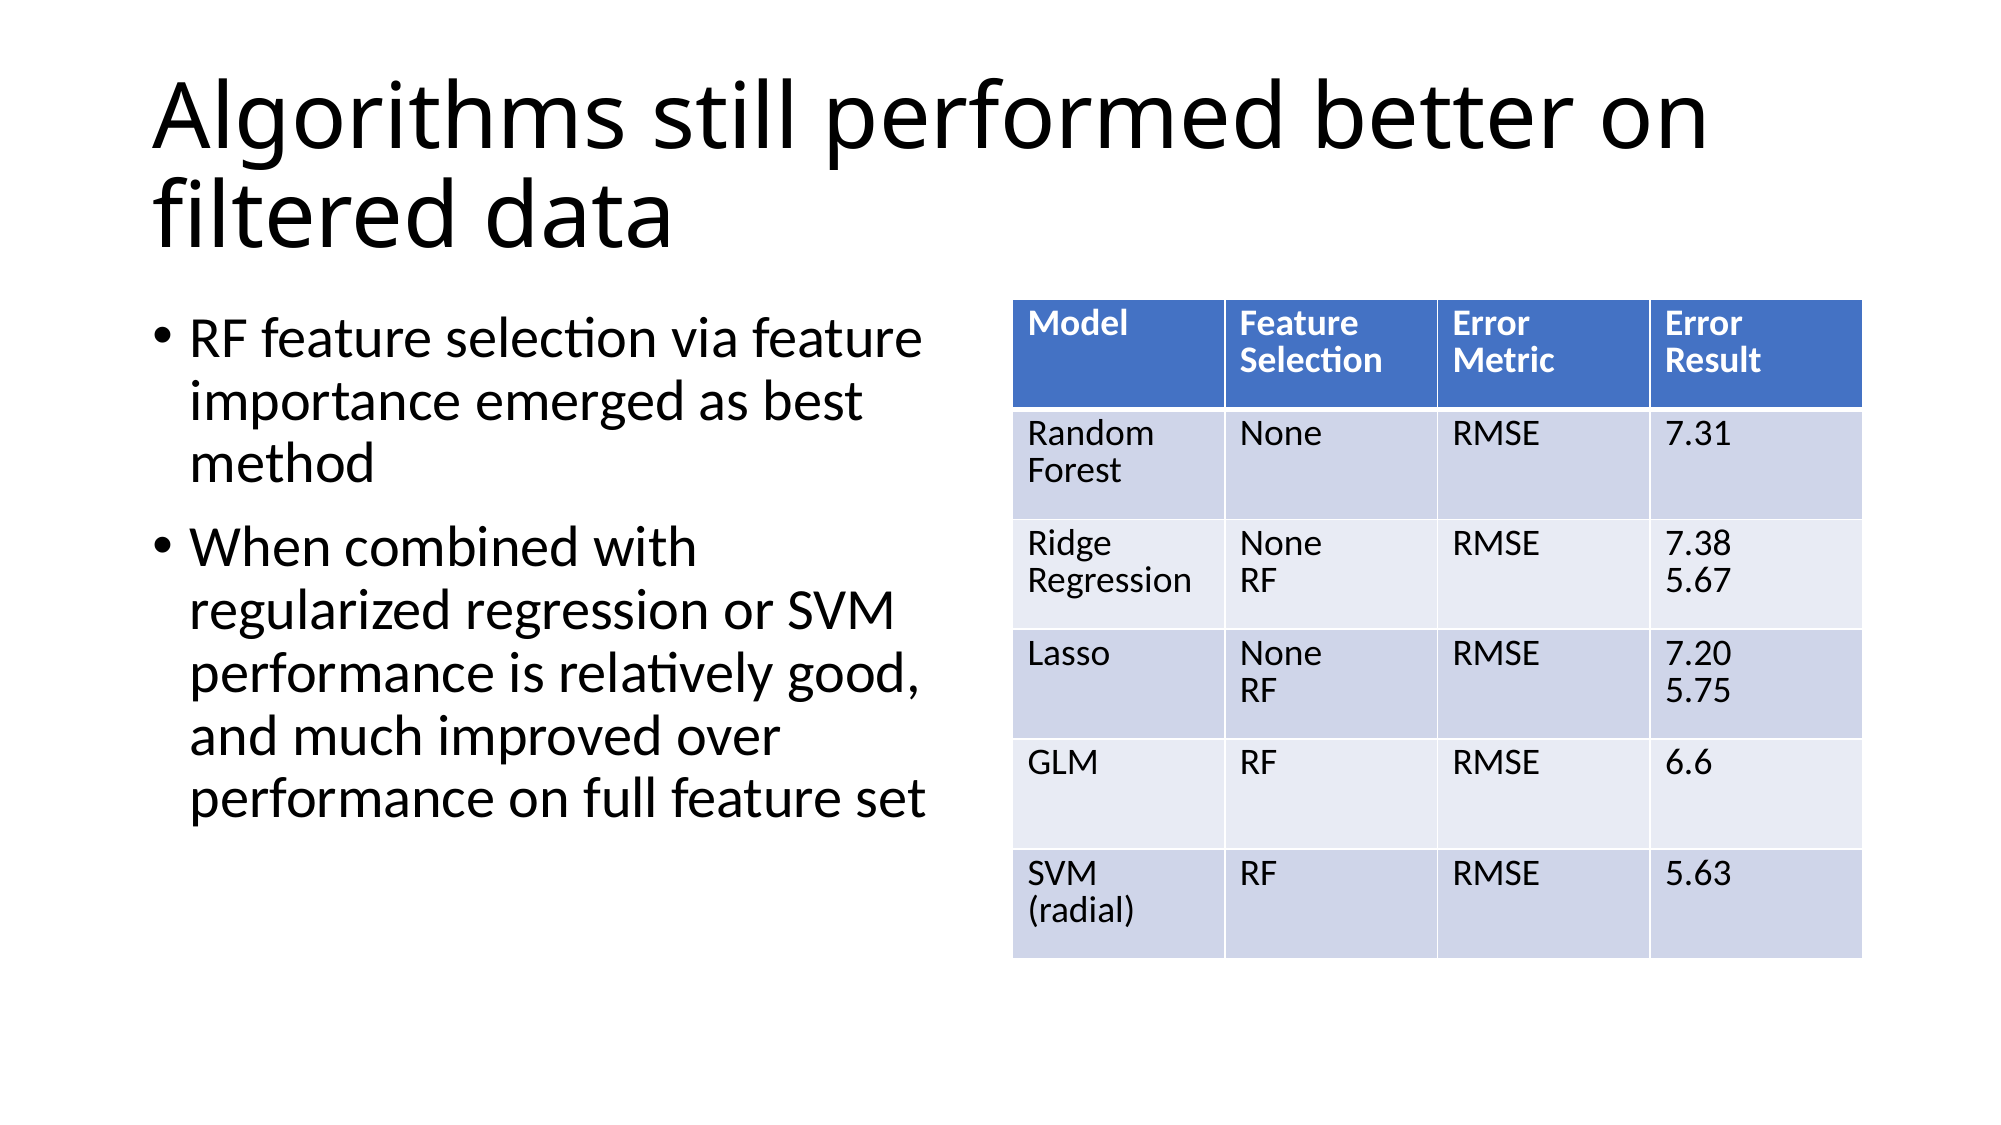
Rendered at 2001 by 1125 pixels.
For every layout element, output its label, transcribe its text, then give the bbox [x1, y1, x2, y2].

table_cell None RF [1226, 630, 1437, 738]
table_cell RMSE [1438, 850, 1649, 958]
title Algorithms still performed better on filtered data [137, 59, 1863, 278]
table_cell 7.20 5.75 [1651, 630, 1862, 738]
table_header Model [1013, 300, 1224, 407]
table_cell RMSE [1438, 412, 1649, 519]
table_header Feature Selection [1226, 300, 1437, 407]
table_cell 7.31 [1651, 412, 1862, 519]
table_cell Lasso [1013, 630, 1224, 738]
table_header Error Metric [1438, 300, 1649, 407]
table_cell RF [1226, 850, 1437, 958]
table_cell 5.63 [1651, 850, 1862, 958]
table_cell RMSE [1438, 520, 1649, 628]
table_cell RMSE [1438, 630, 1649, 738]
table_cell Ridge Regression [1013, 520, 1224, 628]
table_cell None [1226, 412, 1437, 519]
table_cell 7.38 5.67 [1651, 520, 1862, 628]
table_header Error Result [1651, 300, 1862, 407]
table_cell RF [1226, 740, 1437, 848]
table_cell 6.6 [1651, 740, 1862, 848]
table_cell GLM [1013, 740, 1224, 848]
table_cell RMSE [1438, 740, 1649, 848]
list RF feature selection via feature importance emerged as best method When combined with regularized regression or SVM performance is relatively good, and much improved over performance on full feature set [137, 299, 988, 1014]
table_cell None RF [1226, 520, 1437, 628]
table_cell SVM (radial) [1013, 850, 1224, 958]
table_cell Random Forest [1013, 412, 1224, 519]
